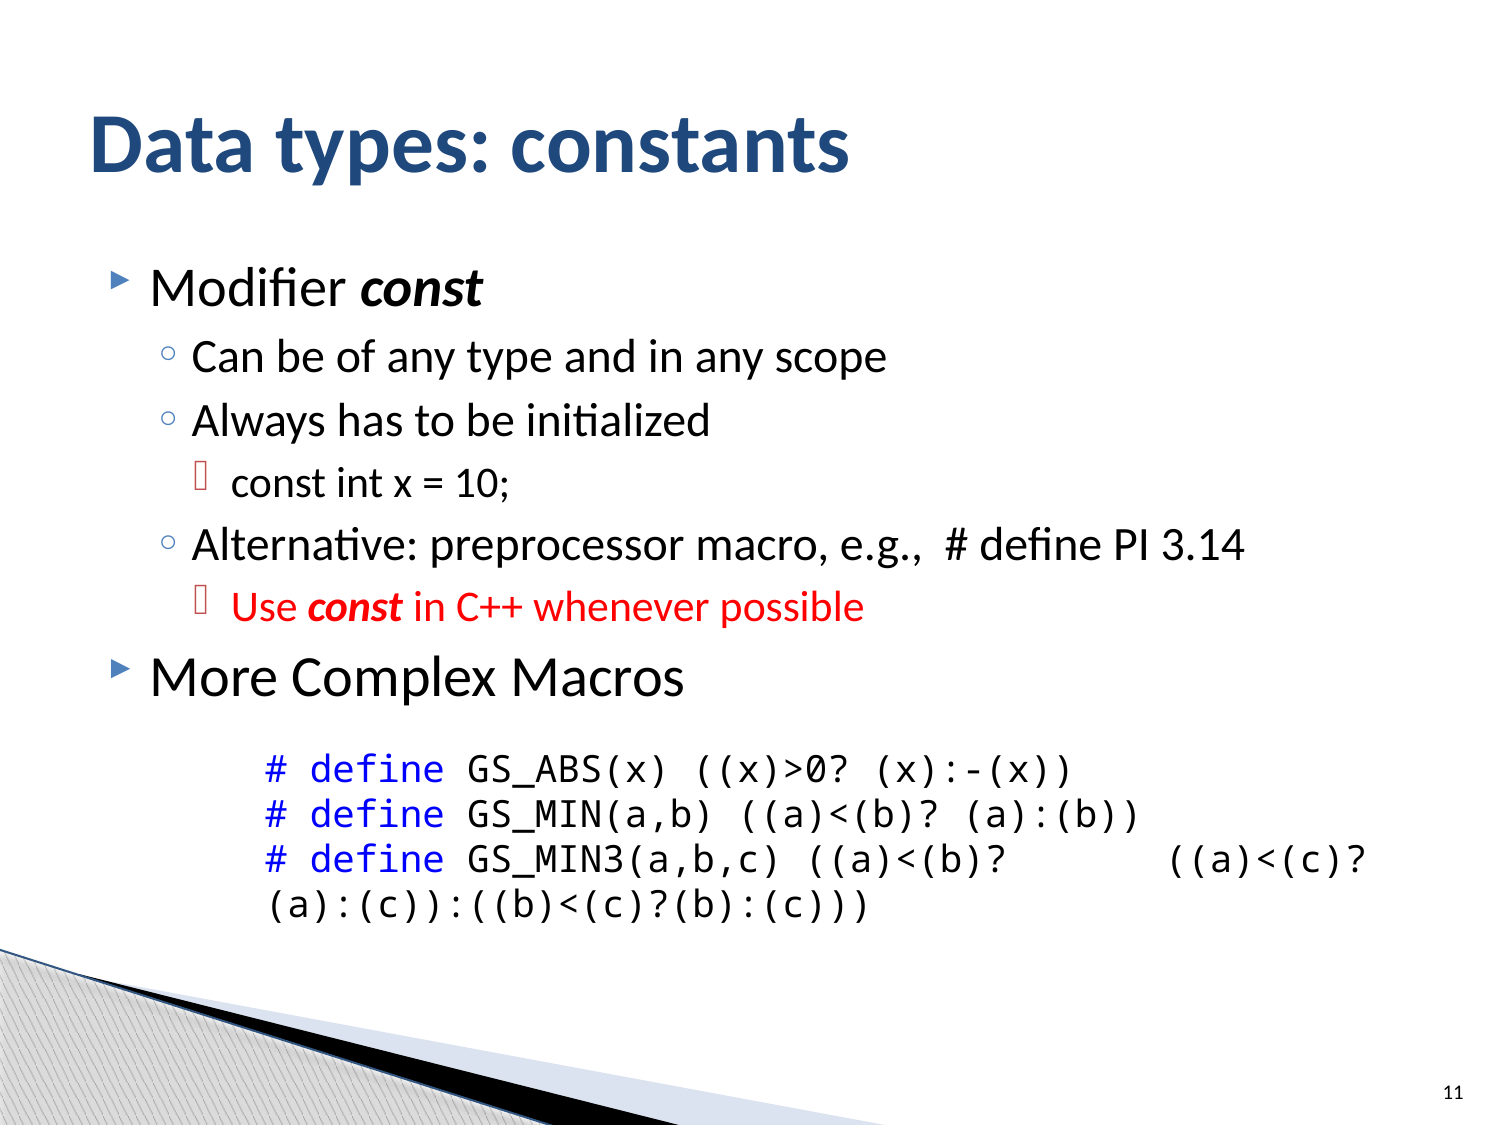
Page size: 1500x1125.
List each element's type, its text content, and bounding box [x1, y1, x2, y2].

list Modifier const Can be of any type and in any scope Always has to be initialized const int x = 10; Alternative: preprocessor macro, e.g., # define PI 3.14 Use const in C++ whenever possible More Complex Macros [75, 243, 1425, 986]
title Data types: constants [75, 45, 1425, 233]
slide_number 11 [1418, 1051, 1479, 1112]
text_box # define GS_ABS(x) ((x)>0? (x):-(x)) # define GS_MIN(a,b) ((a)<(b)? (a):(b)) # define GS_MIN3(a,b,c) ((a)<(b)? ((a)<(c)?(a):(c)):((b)<(c)?(b):(c))) [249, 737, 1413, 933]
